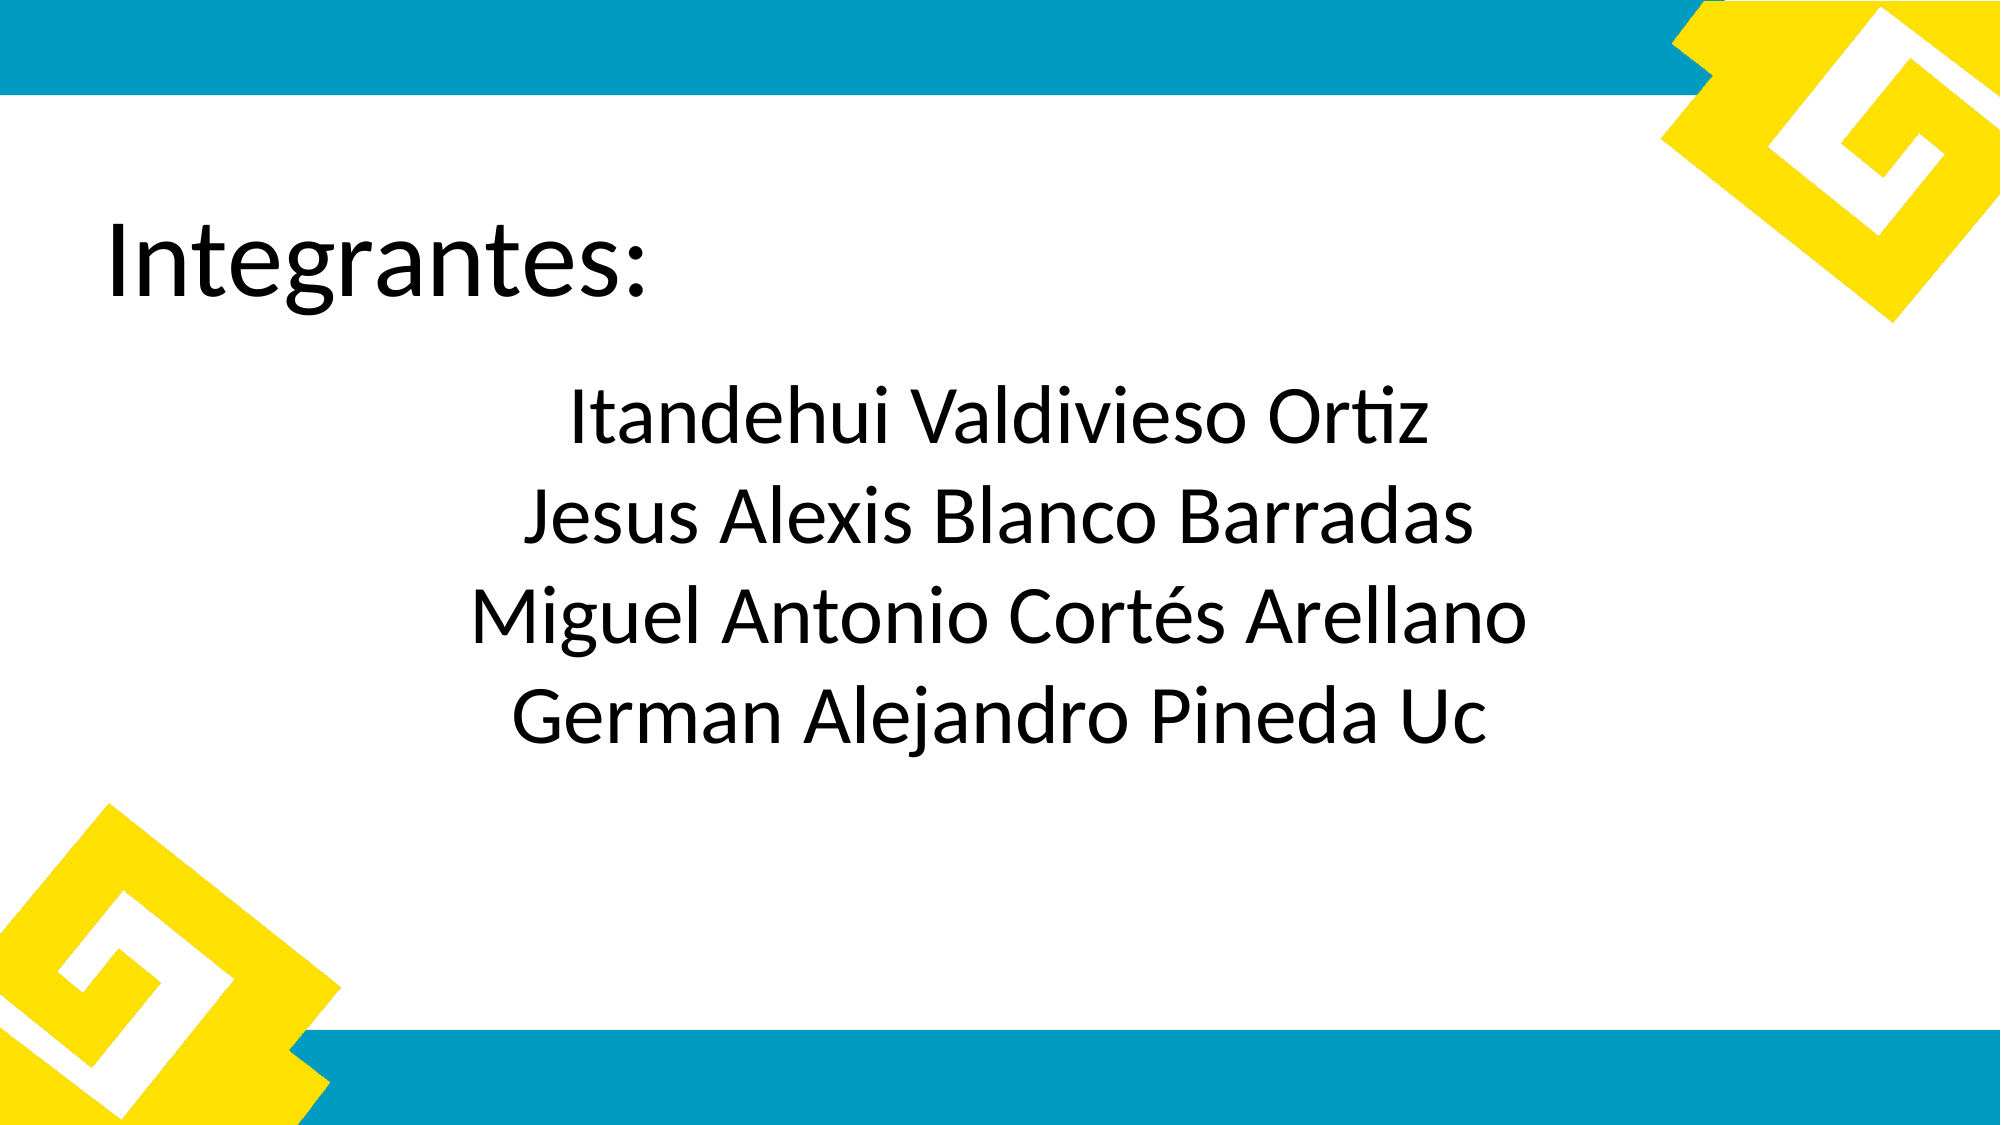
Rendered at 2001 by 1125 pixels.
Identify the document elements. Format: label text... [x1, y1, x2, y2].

text_box Itandehui Valdivieso Ortiz Jesus Alexis Blanco Barradas Miguel Antonio Cortés Arellano German Alejandro Pineda Uc [454, 379, 1546, 746]
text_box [0, 746, 2000, 1125]
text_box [0, 0, 2000, 379]
